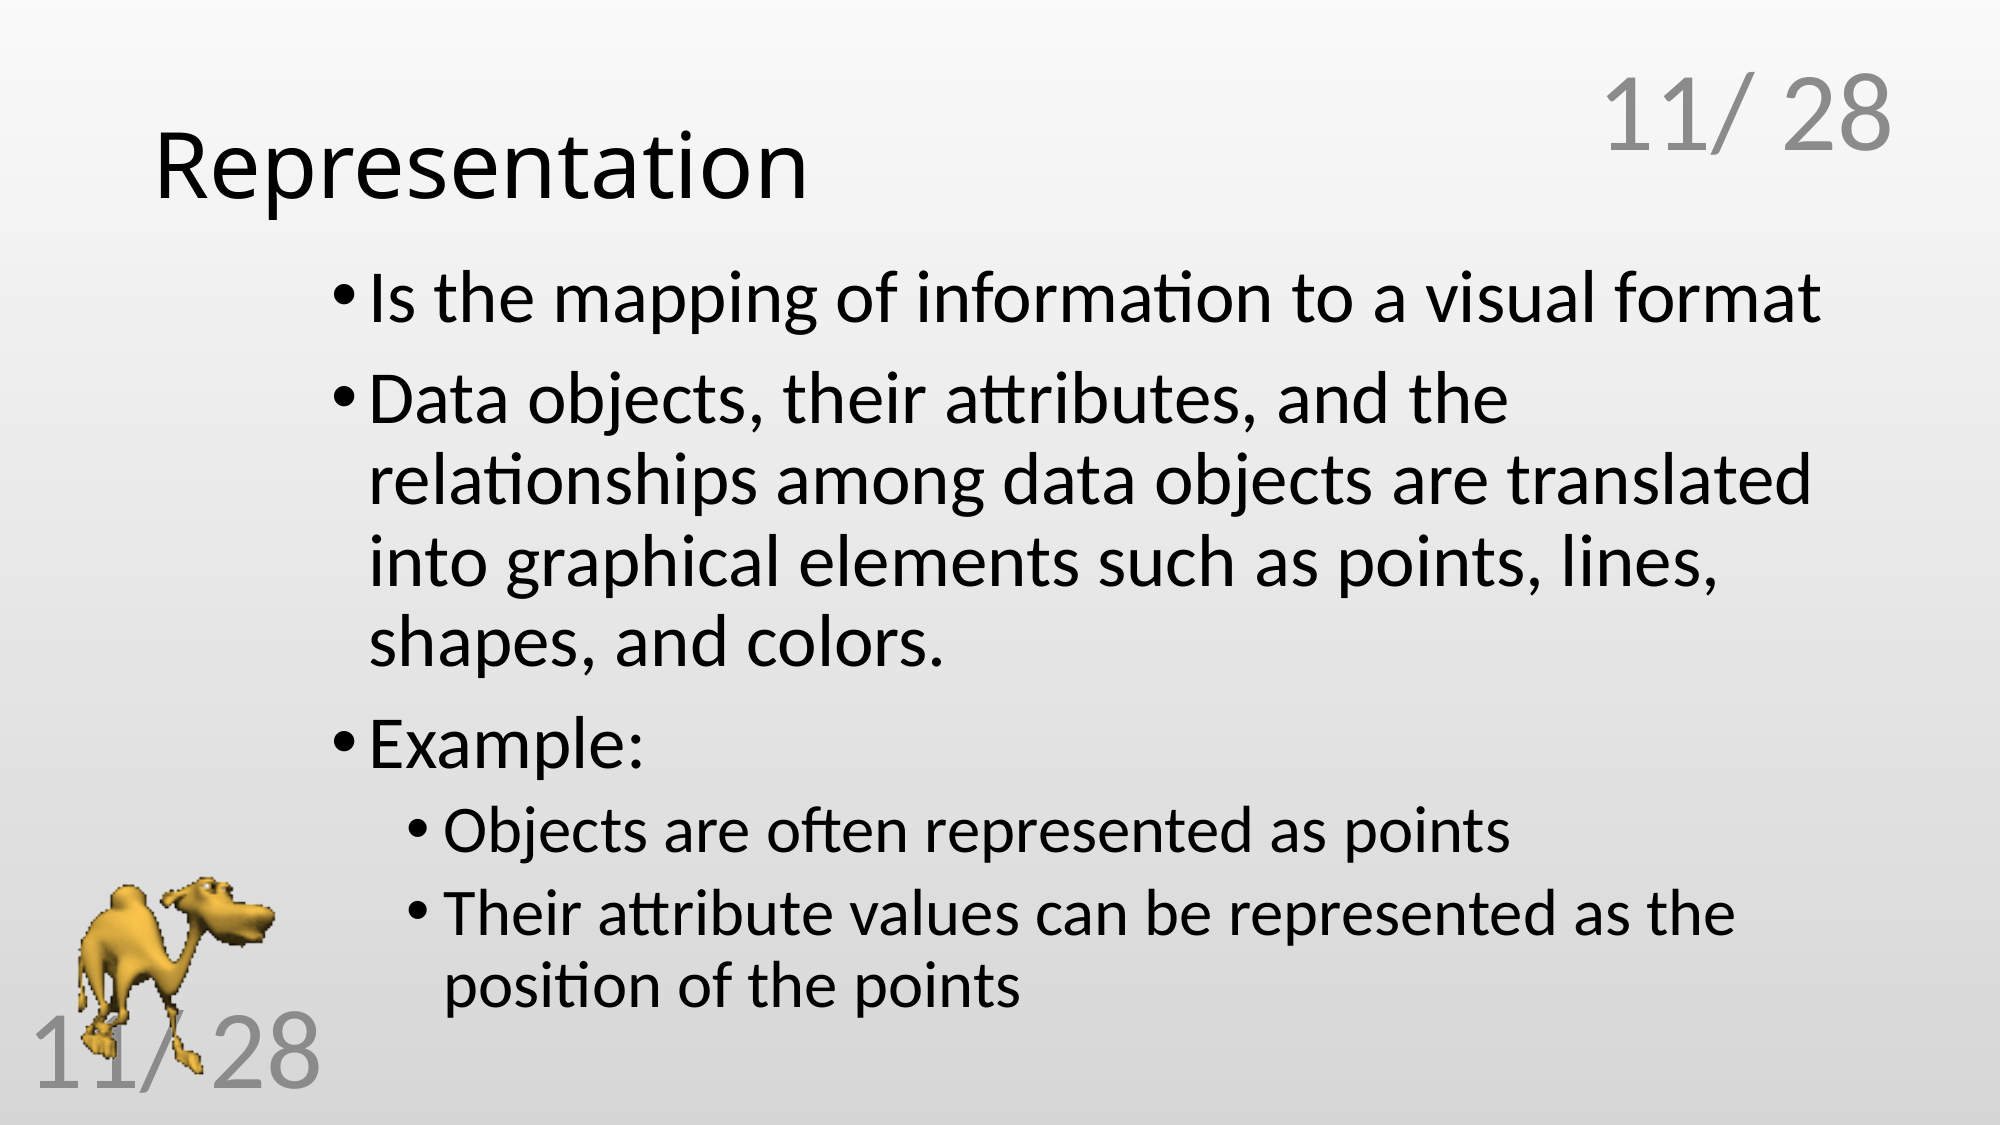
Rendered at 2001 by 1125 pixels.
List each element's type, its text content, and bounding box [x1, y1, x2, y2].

title Representation [137, 59, 1863, 278]
list Is the mapping of information to a visual format Data objects, their attributes, and the relationships among data objects are translated into graphical elements such as points, lines, shapes, and colors. Example: Objects are often represented as points Their attribute values can be represented as the position of the points [316, 249, 1914, 1125]
slide_number 11/ 28 [1459, 75, 1910, 136]
picture [44, 865, 291, 1088]
